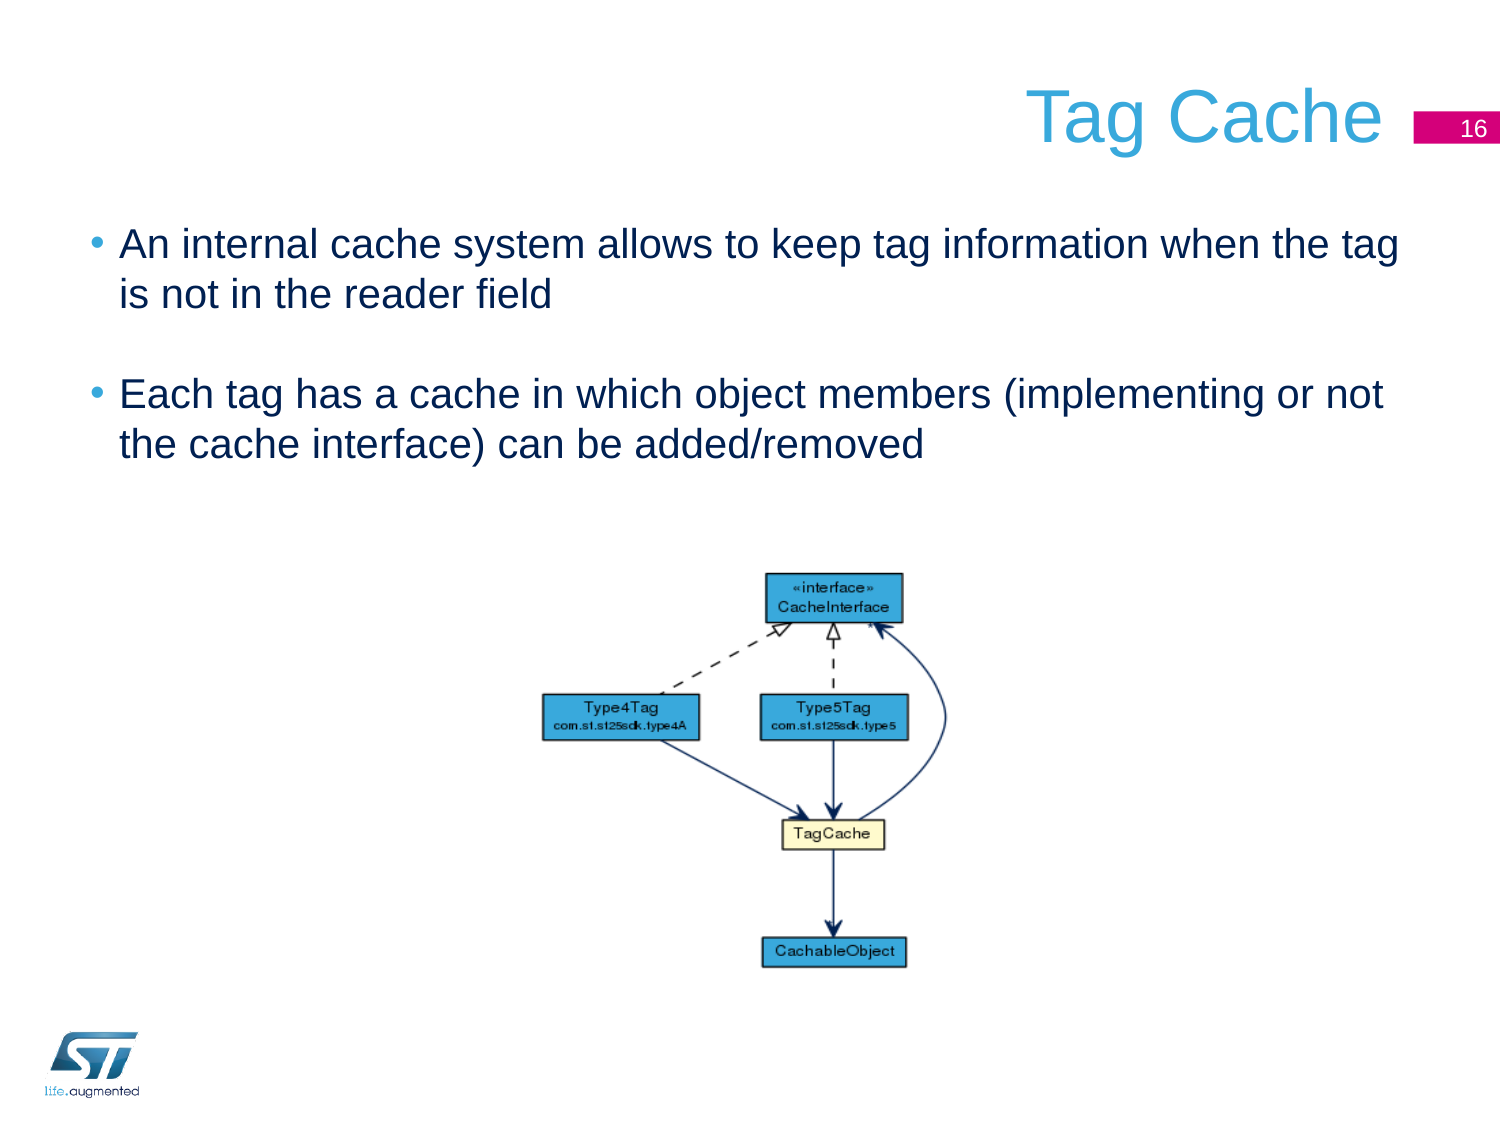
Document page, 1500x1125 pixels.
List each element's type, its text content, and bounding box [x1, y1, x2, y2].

slide_number 16 [1413, 111, 1500, 144]
list An internal cache system allows to keep tag information when the tag is not in the reader field Each tag has a cache in which object members (implementing or not the cache interface) can be added/removed [75, 209, 1425, 680]
title Tag Cache [75, 19, 1400, 207]
picture [37, 1022, 147, 1104]
picture [312, 524, 1301, 1038]
